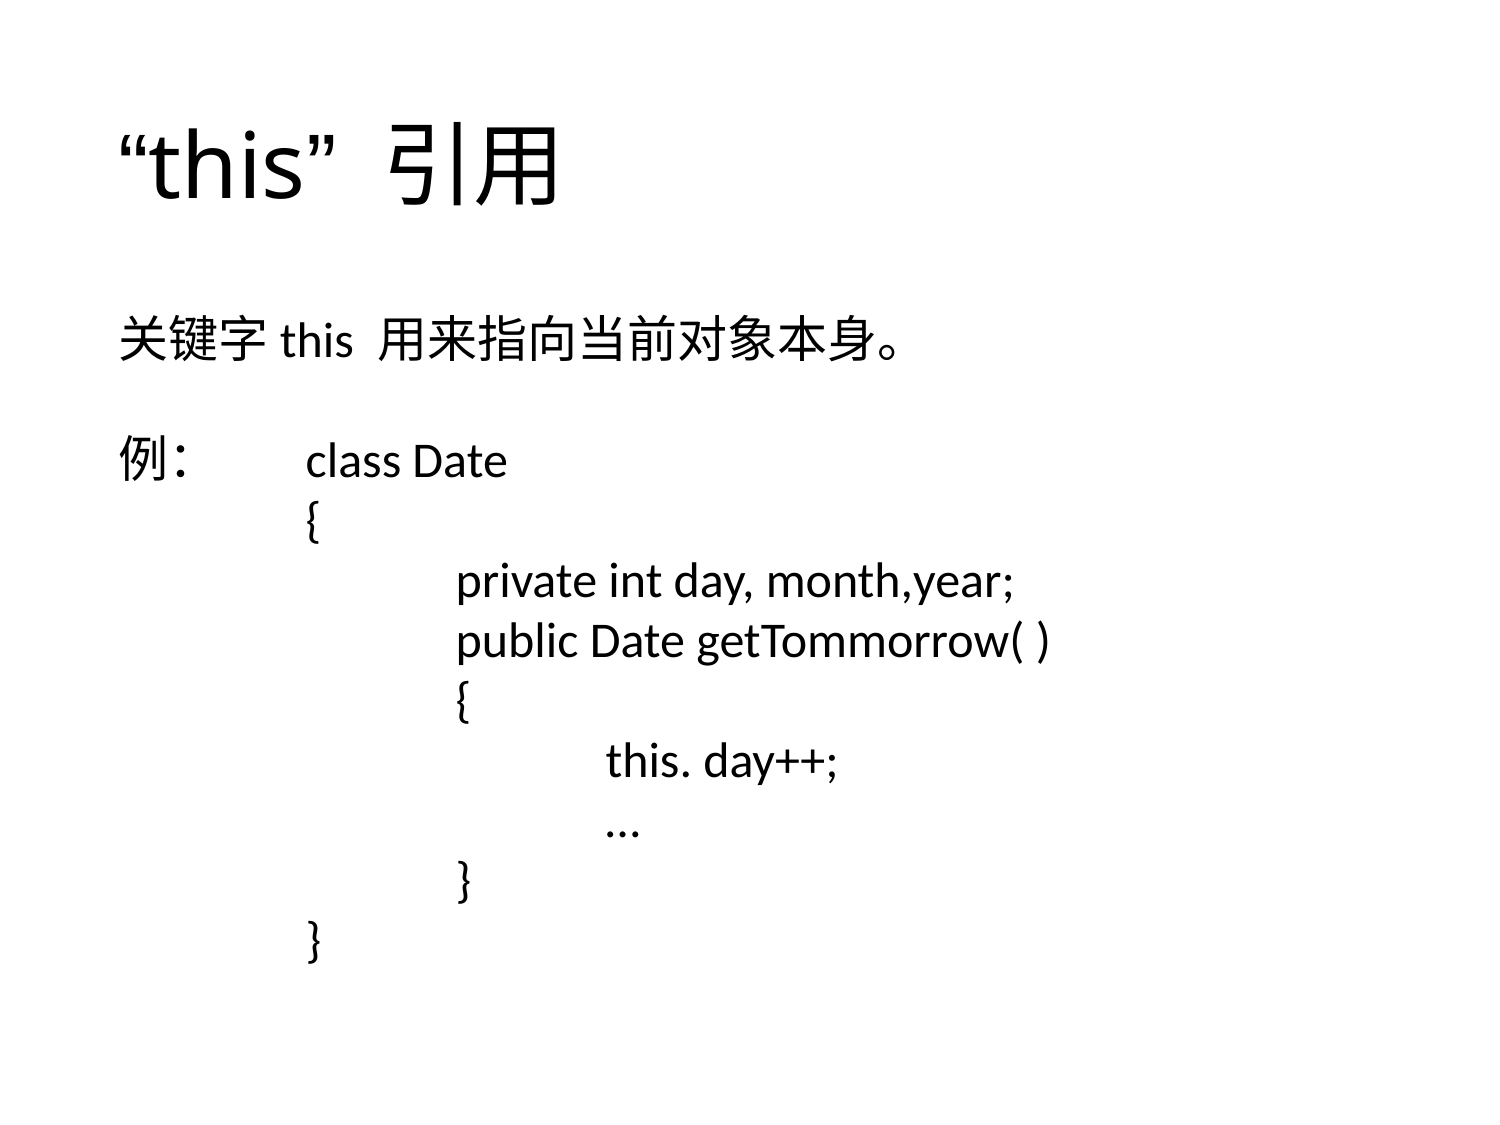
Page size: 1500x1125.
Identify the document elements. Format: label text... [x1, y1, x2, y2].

title “this” 引用 [103, 59, 1397, 278]
list 关键字this 用来指向当前对象本身。 例： class Date { private int day, month,year; public Date getTommorrow( ) { this. day++; … } } [103, 299, 1397, 1014]
